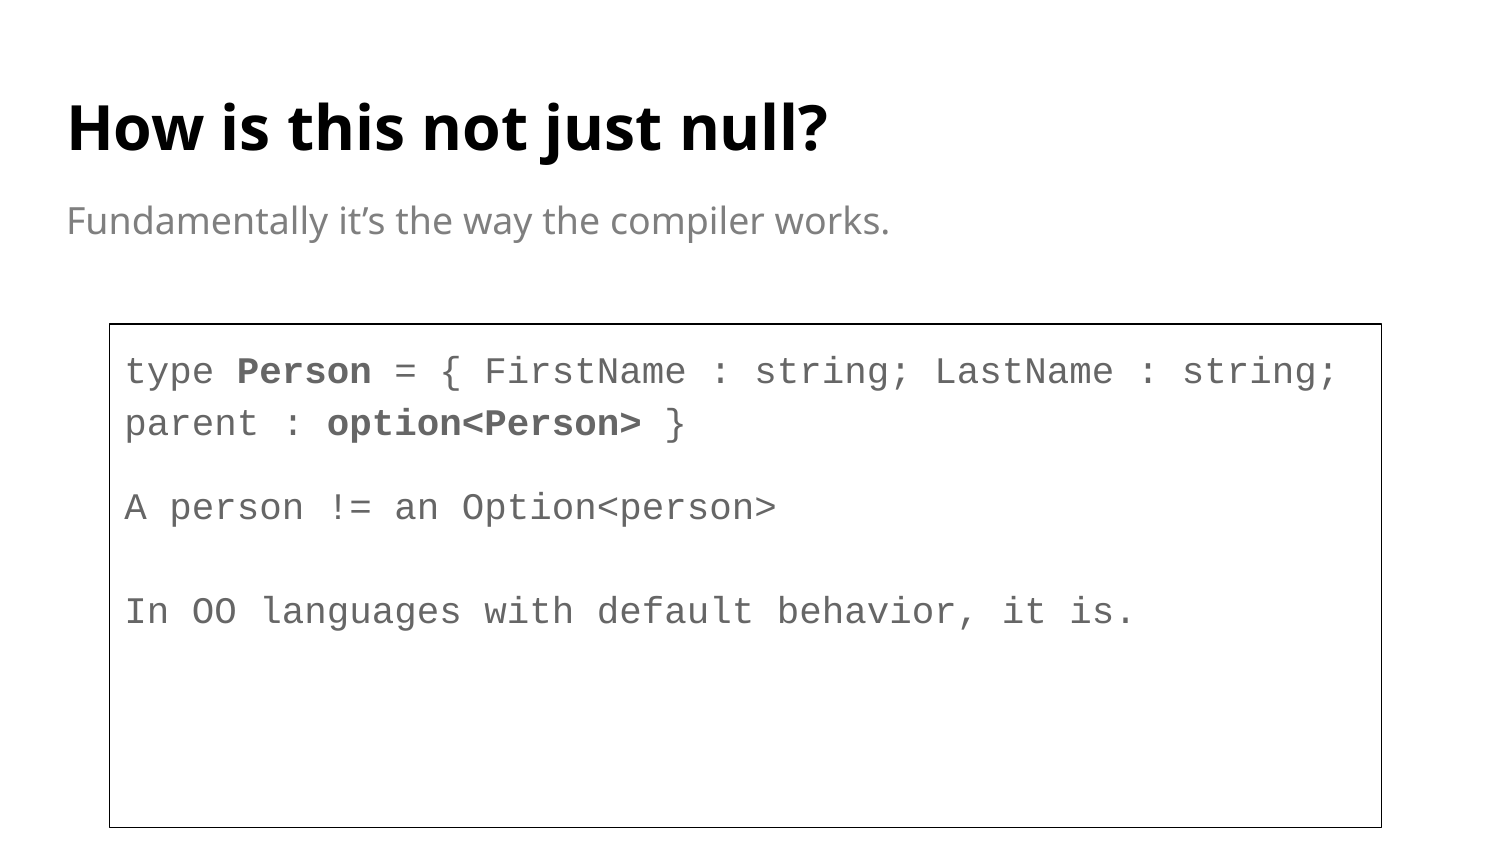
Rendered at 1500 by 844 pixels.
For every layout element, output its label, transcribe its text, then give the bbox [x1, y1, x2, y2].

title How is this not just null? [51, 72, 1449, 176]
list type Person = { FirstName : string; LastName : string; parent : option<Person> } A person != an Option<person> In OO languages with default behavior, it is. [109, 324, 1382, 828]
list Fundamentally it’s the way the compiler works. [51, 175, 1440, 324]
